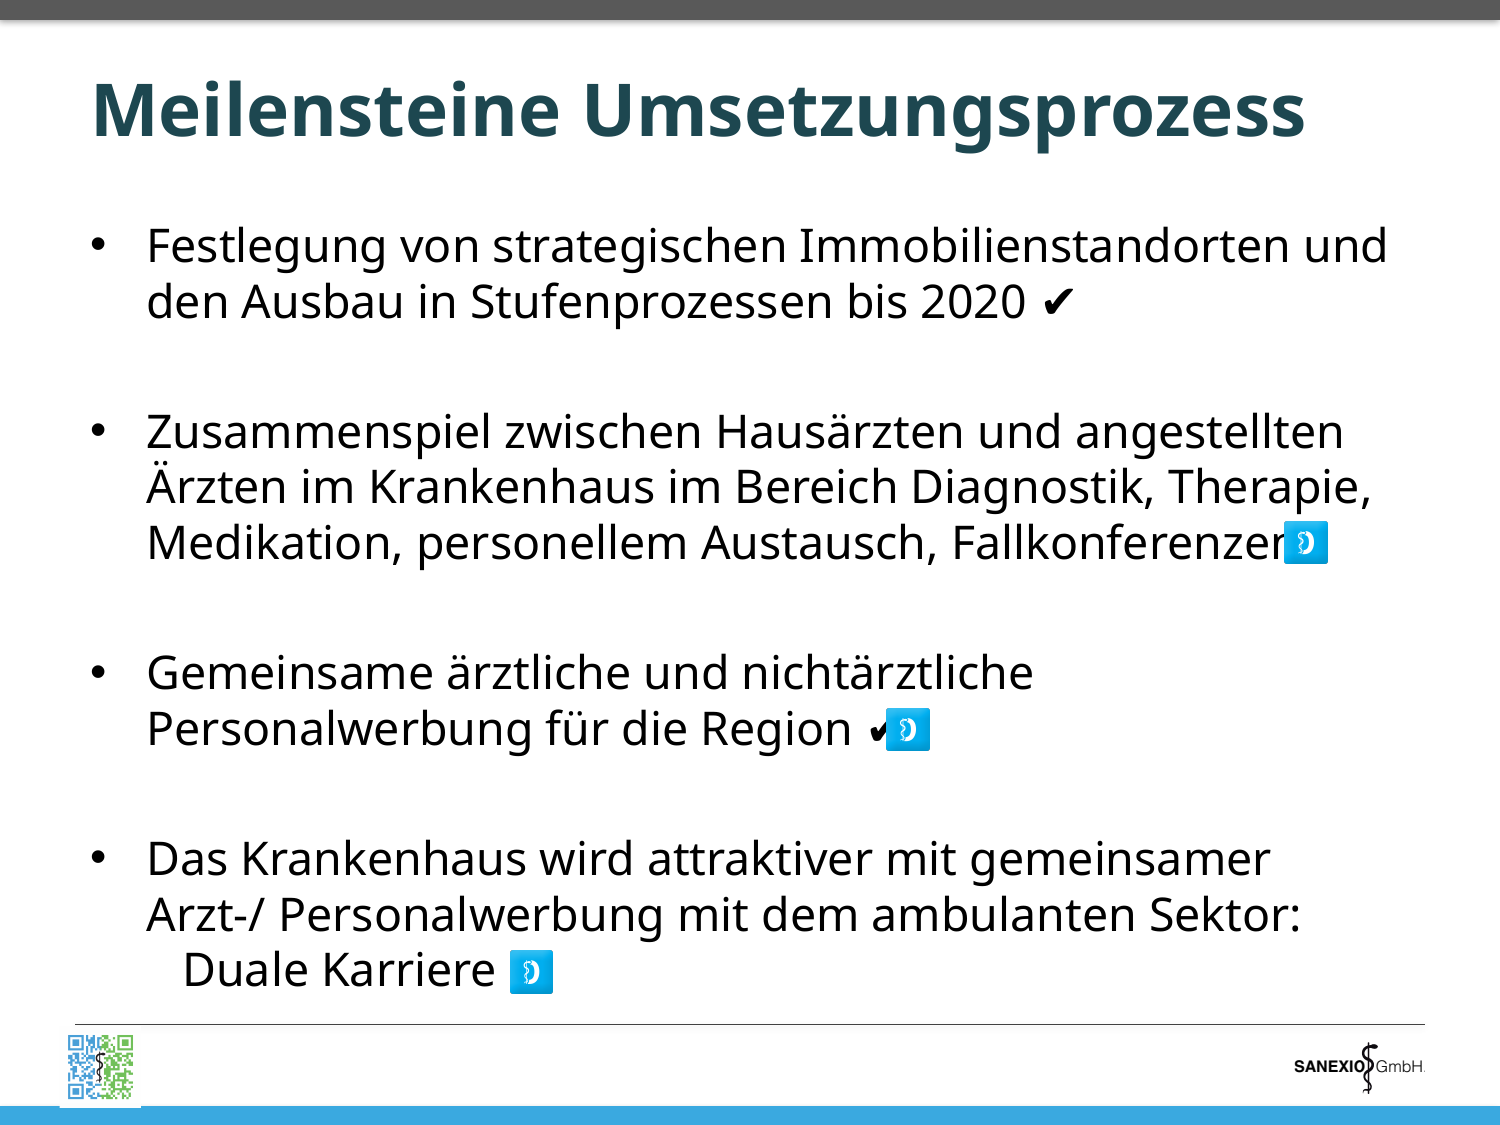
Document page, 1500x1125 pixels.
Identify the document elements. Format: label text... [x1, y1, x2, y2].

picture [906, 719, 915, 741]
title Meilensteine Umsetzungsprozess [75, 45, 1425, 170]
picture [529, 961, 539, 983]
picture [1284, 520, 1328, 554]
picture [1304, 532, 1313, 554]
picture [509, 950, 549, 984]
list Festlegung von strategischen Immobilienstandorten und den Ausbau in Stufenprozessen bis 2020 ✔ Zusammenspiel zwischen Hausärzten und angestellten Ärzten im Krankenhaus im Bereich Diagnostik, Therapie, Medikation, personellem Austausch, Fallkonferenzen Gemeinsame ärztliche und nichtärztliche Personalwerbung für die Region ✔ Das Krankenhaus wird attraktiver mit gemeinsamer Arzt-/ Personalwerbung mit dem ambulanten Sektor: Duale Karriere ✔ [75, 208, 1425, 1009]
picture [886, 707, 930, 741]
